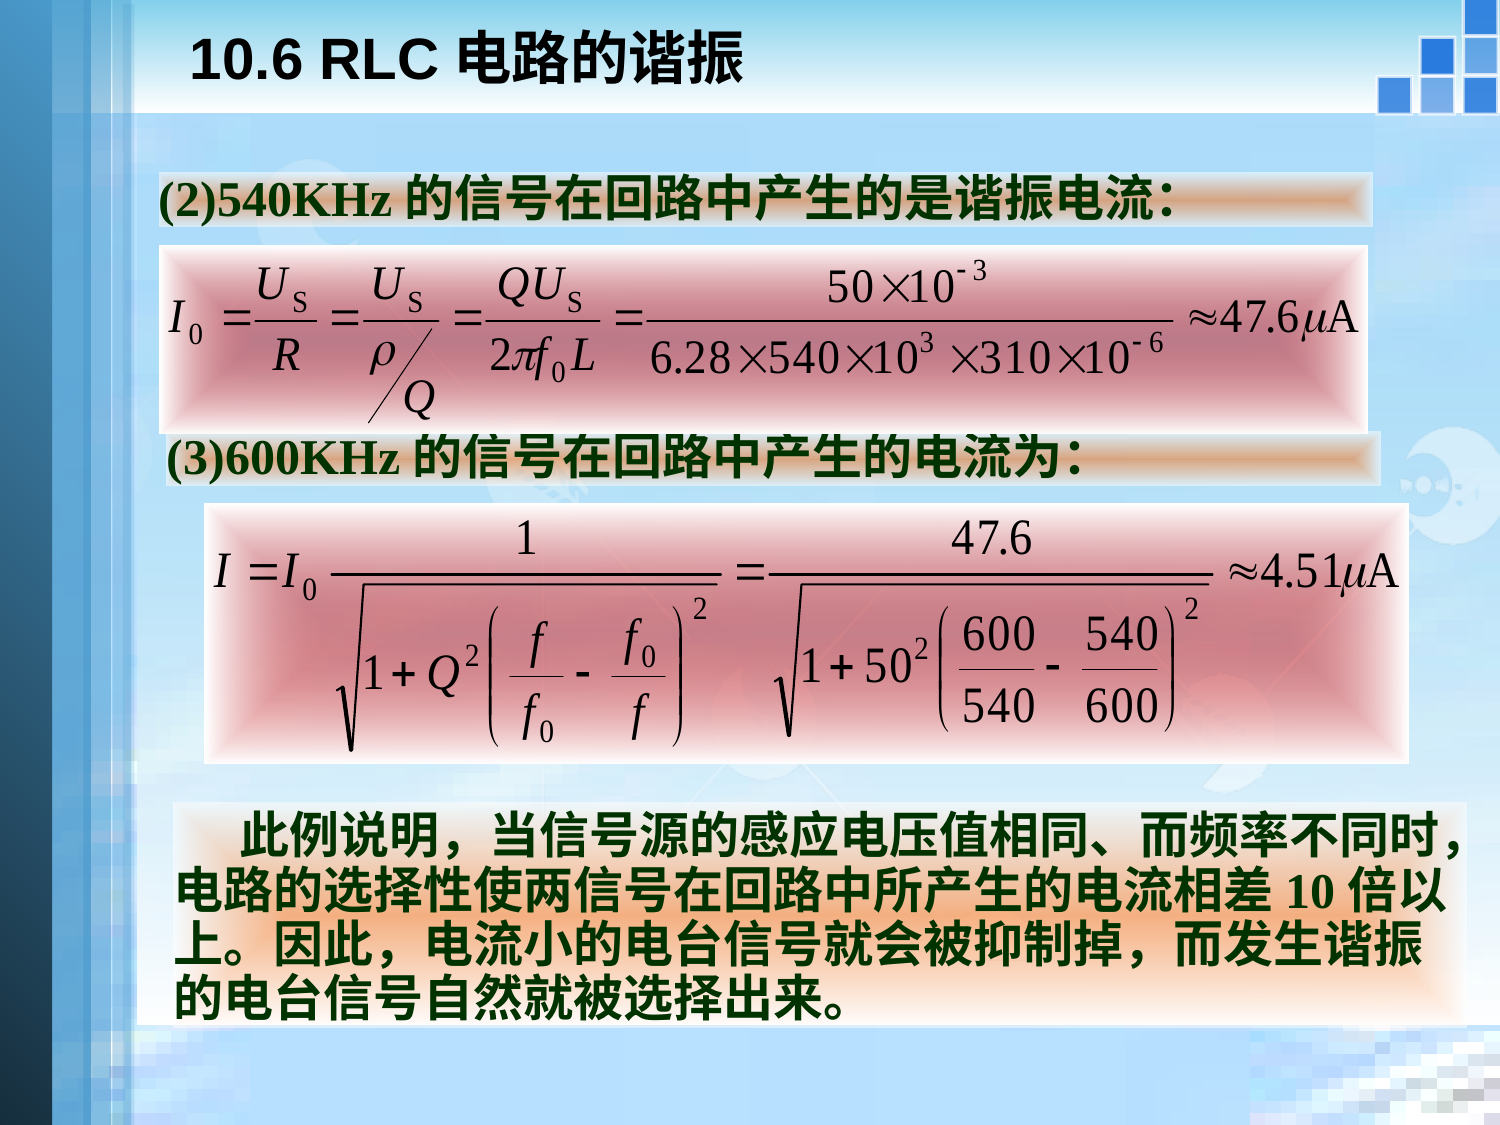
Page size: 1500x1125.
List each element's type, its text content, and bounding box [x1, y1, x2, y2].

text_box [159, 244, 1368, 434]
text_box (2)540KHz的信号在回路中产生的是谐振电流： [159, 172, 1373, 227]
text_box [204, 503, 1409, 764]
title 10.6 RLC电路的谐振 [174, 24, 1175, 88]
text_box (3)600KHz的信号在回路中产生的电流为： [166, 431, 1381, 486]
picture [132, 113, 1500, 965]
text_box 此例说明，当信号源的感应电压值相同、而频率不同时，电路的选择性使两信号在回路中所产生的电流相差10倍以上。因此，电流小的电台信号就会被抑制掉，而发生谐振的电台信号自然就被选择出来。 [173, 802, 1467, 1028]
